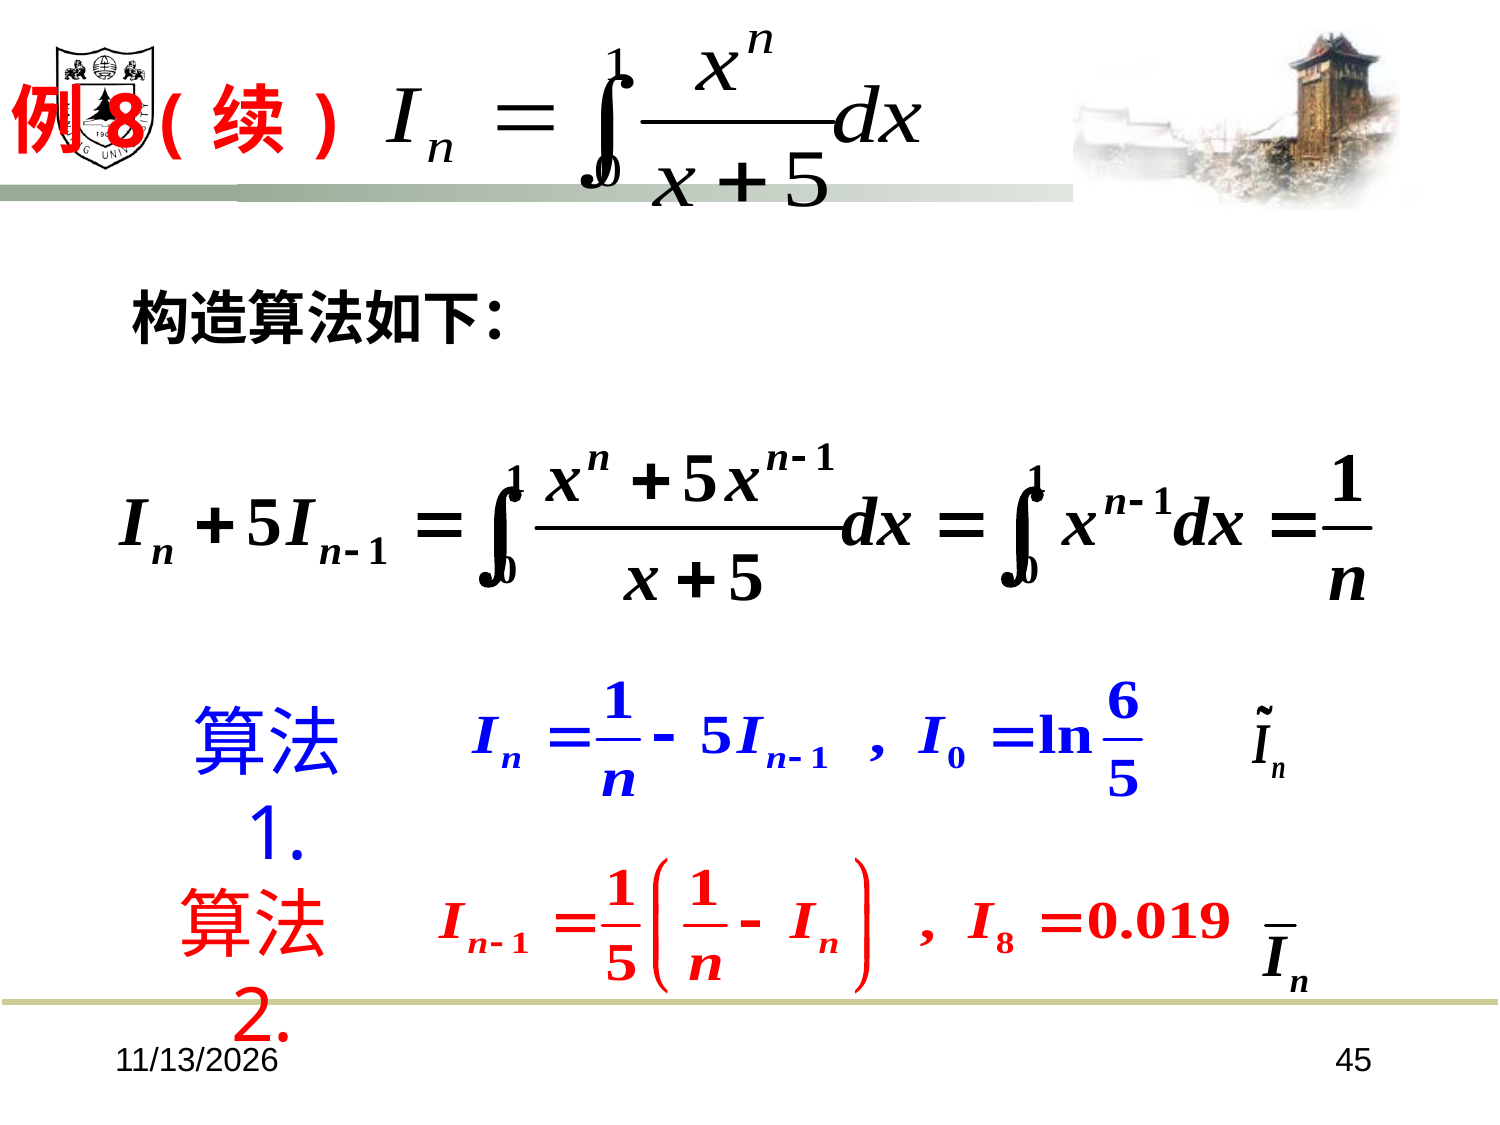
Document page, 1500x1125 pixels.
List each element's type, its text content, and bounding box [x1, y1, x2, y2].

picture [2, 999, 135, 1005]
text_box 算法1. [149, 687, 403, 869]
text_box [393, 665, 1156, 809]
text_box 算法2. [135, 869, 389, 1065]
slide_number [100, 1030, 313, 1107]
picture [389, 999, 1250, 1005]
text_box 例8(续) [0, 65, 363, 171]
slide_number 45 [1234, 1030, 1388, 1107]
picture [1073, 30, 1400, 211]
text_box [104, 423, 1387, 616]
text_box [1243, 700, 1295, 793]
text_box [368, 0, 945, 225]
picture [50, 42, 160, 65]
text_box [1250, 910, 1322, 1007]
text_box 构造算法如下： [116, 274, 554, 359]
picture [1322, 999, 1498, 1005]
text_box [361, 849, 1243, 1002]
